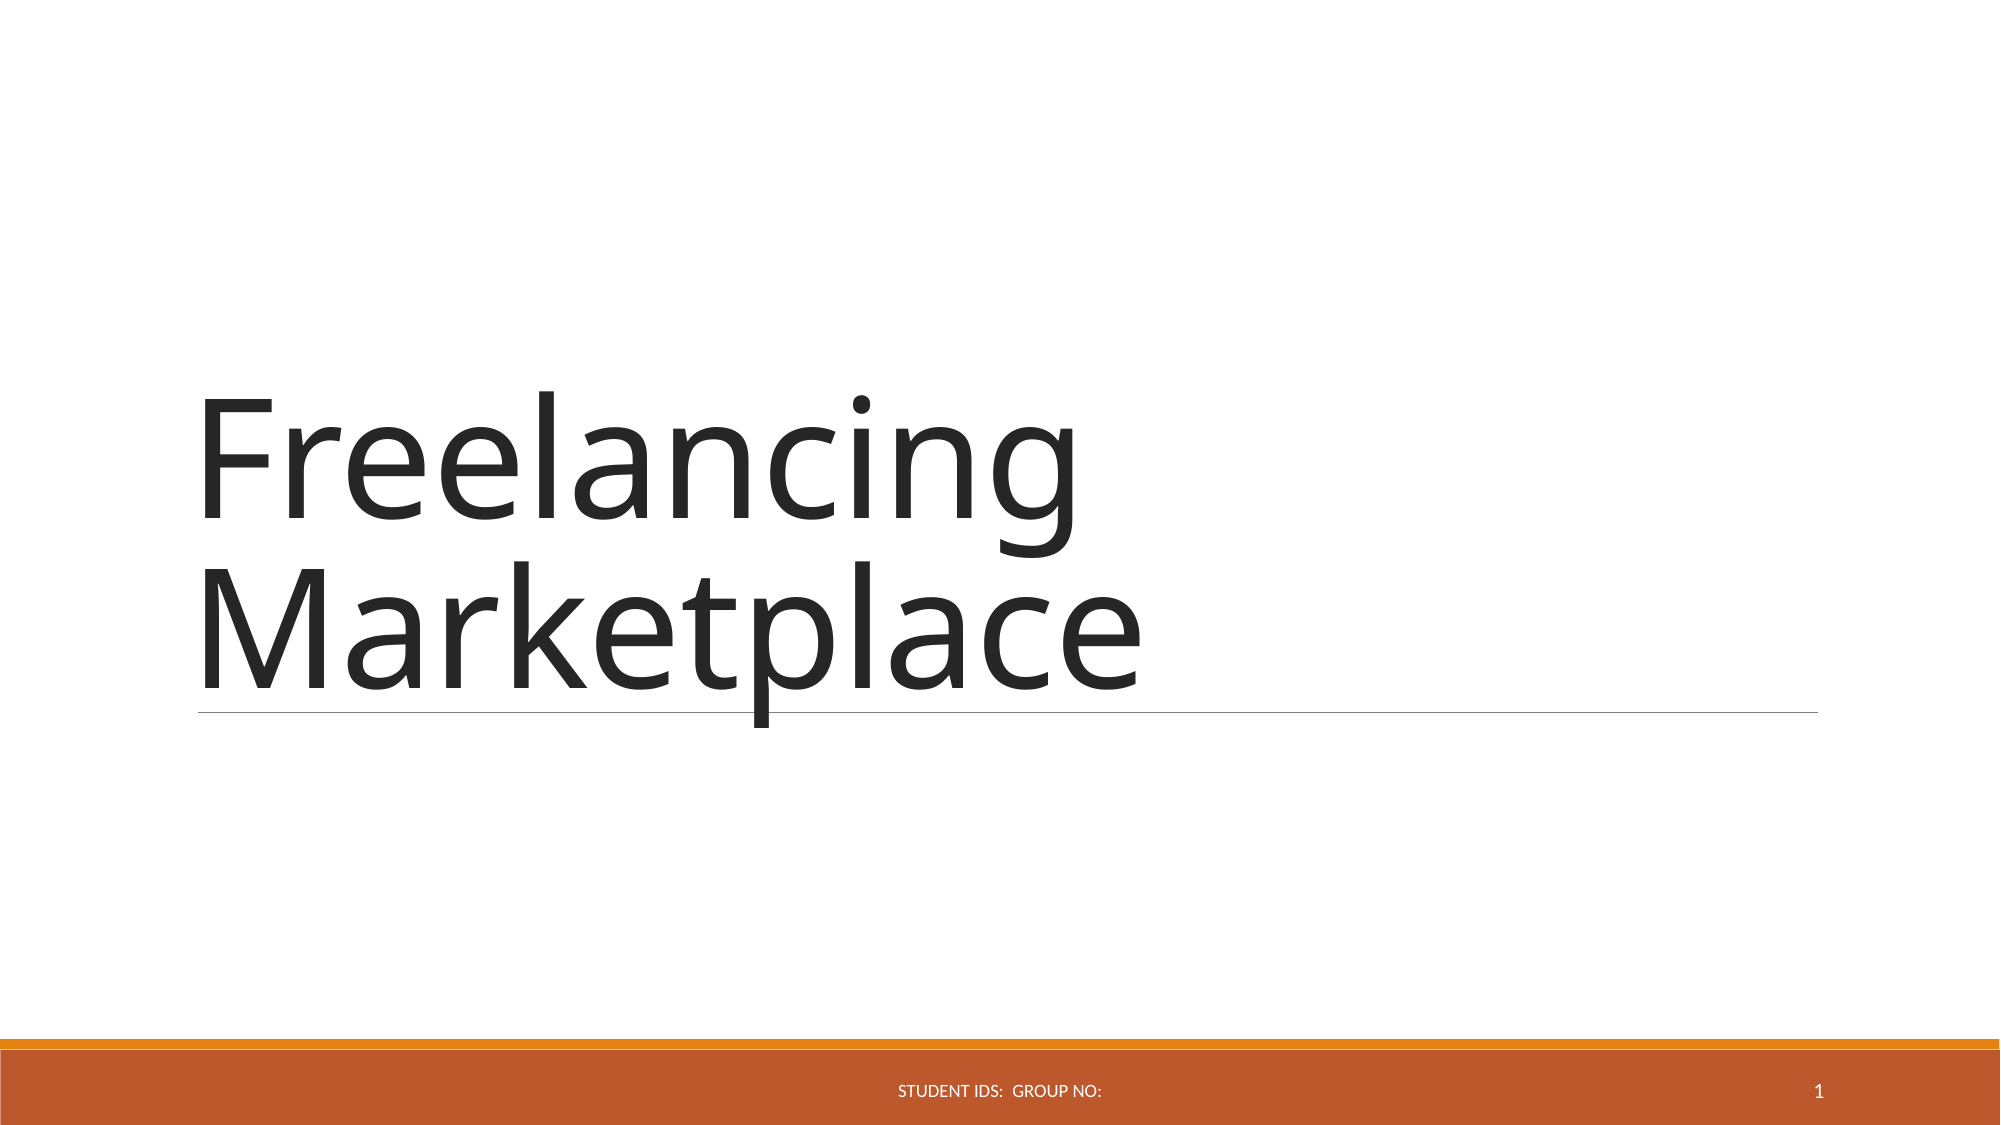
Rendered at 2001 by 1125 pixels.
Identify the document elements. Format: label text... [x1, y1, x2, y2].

footer Student IDs: Group No: [604, 1059, 1396, 1120]
slide_number 1 [1624, 1059, 1840, 1120]
title Freelancing Marketplace [174, 79, 1825, 731]
